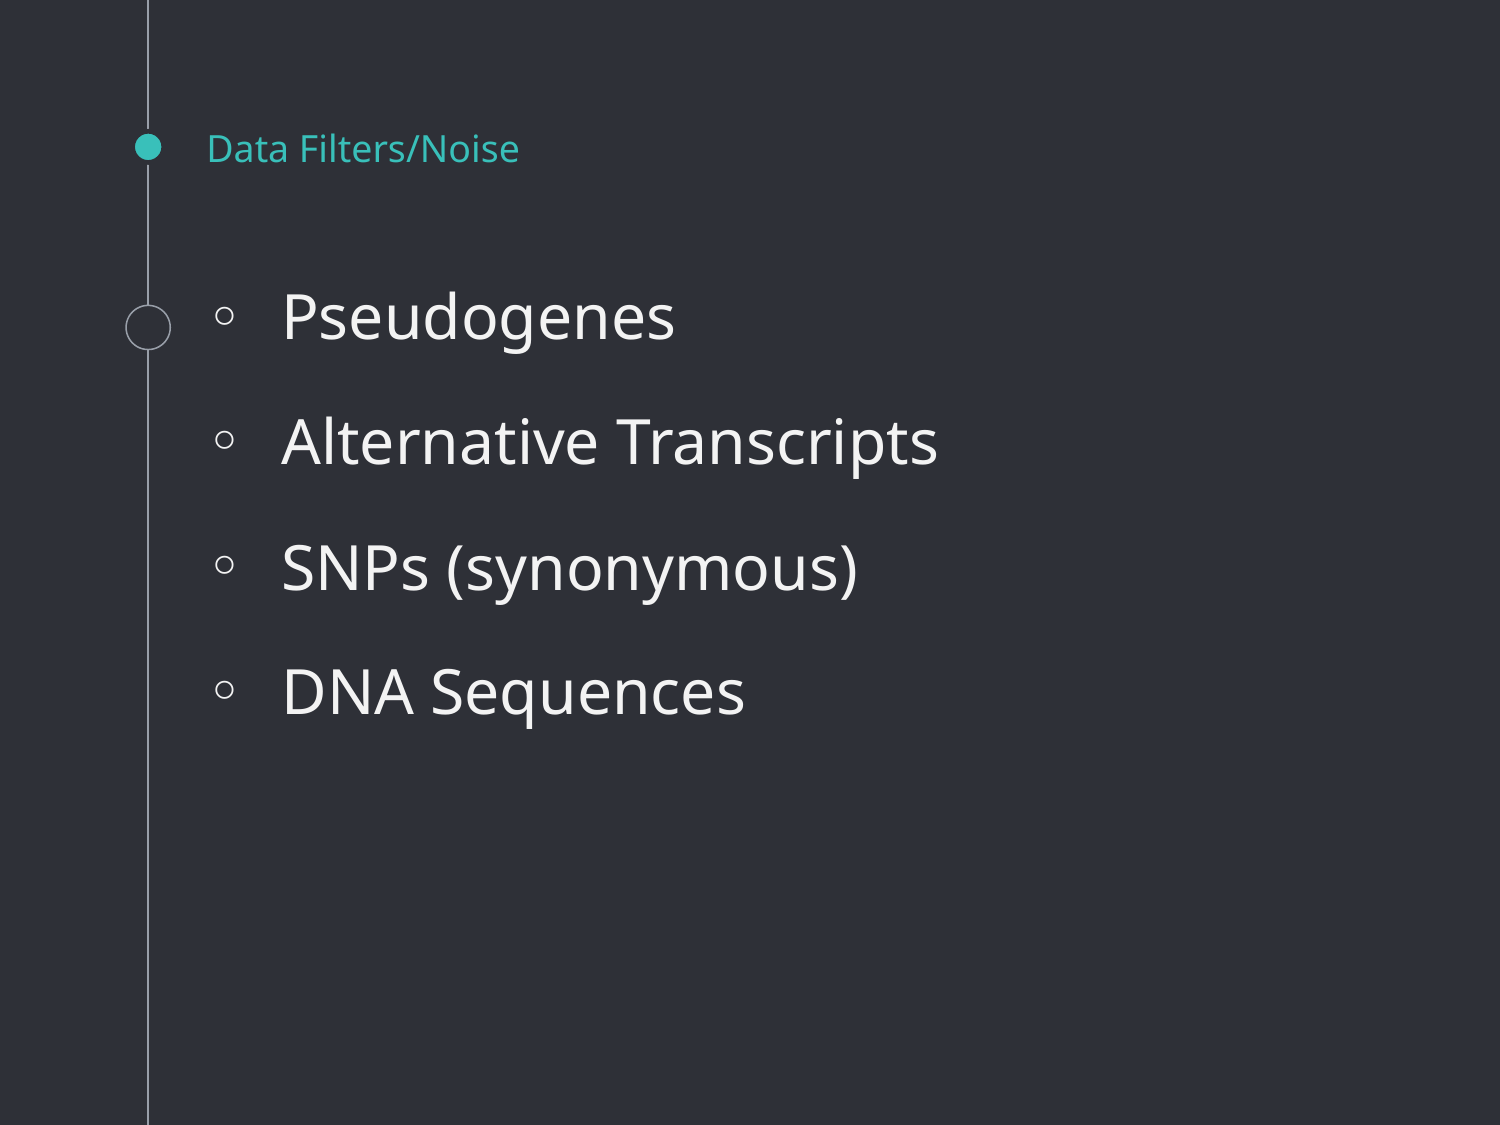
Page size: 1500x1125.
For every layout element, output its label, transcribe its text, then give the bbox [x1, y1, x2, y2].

title Data Filters/Noise [191, 109, 1317, 185]
list Pseudogenes Alternative Transcripts SNPs (synonymous) DNA Sequences [191, 262, 1317, 1078]
